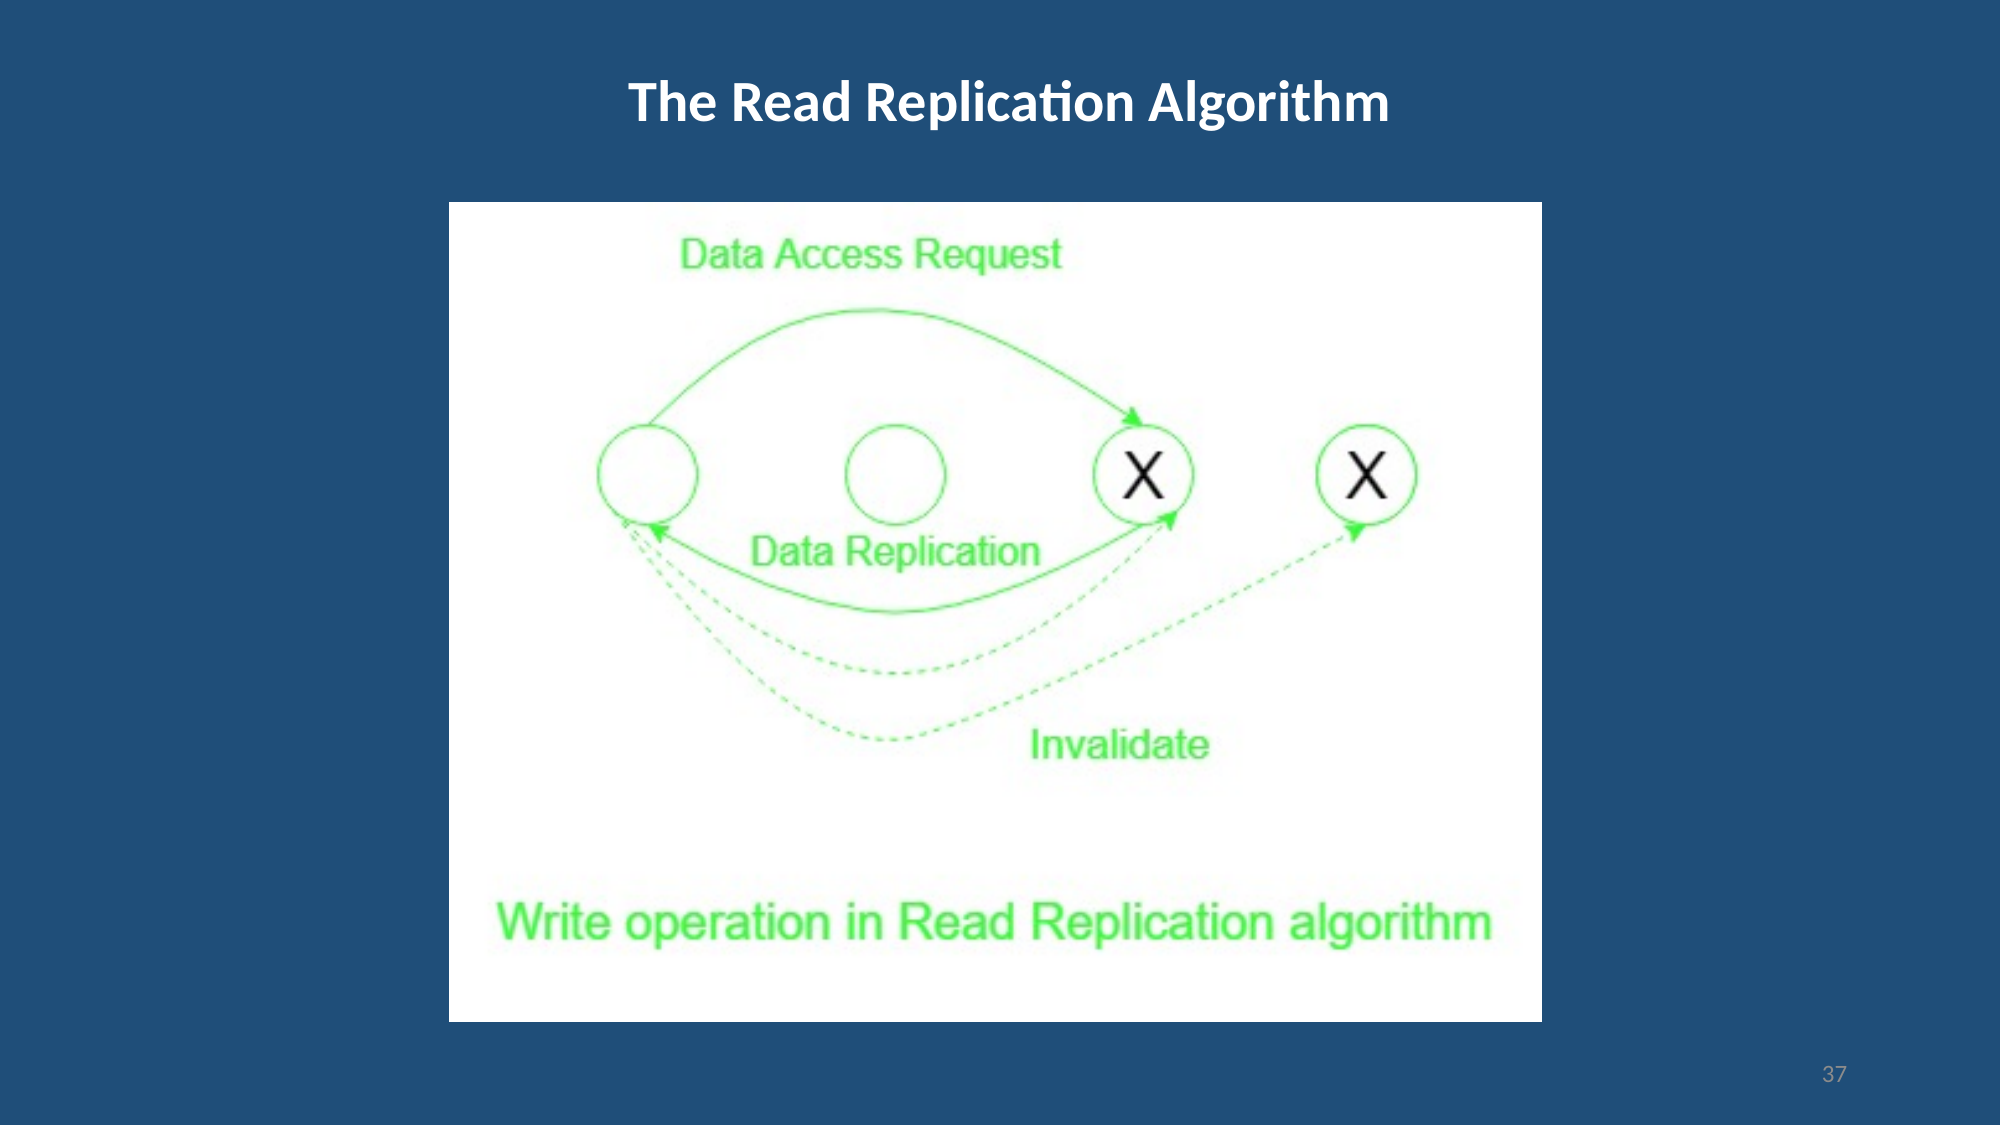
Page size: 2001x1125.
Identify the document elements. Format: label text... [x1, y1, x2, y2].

picture [449, 202, 1542, 1022]
title The Read Replication Algorithm [147, 72, 1873, 140]
slide_number 37 [1412, 1042, 1863, 1103]
list [88, 201, 1863, 1002]
